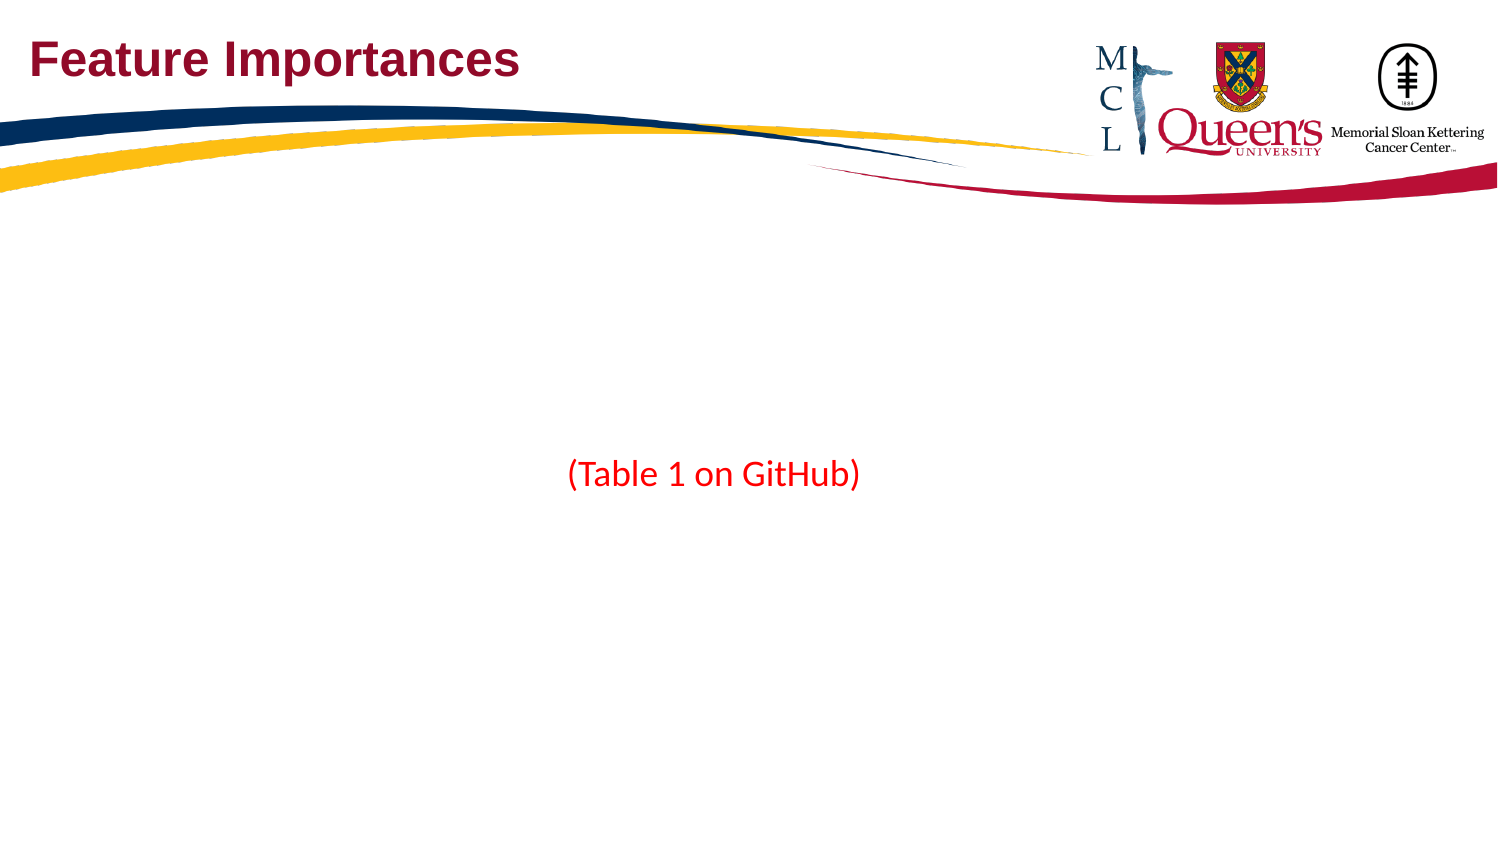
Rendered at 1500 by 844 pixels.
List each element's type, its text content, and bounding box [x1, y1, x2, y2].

text_box (Table 1 on GitHub) [552, 441, 955, 501]
picture [1064, 34, 1203, 173]
title Feature Importances [29, 0, 1034, 117]
picture [1330, 42, 1485, 153]
